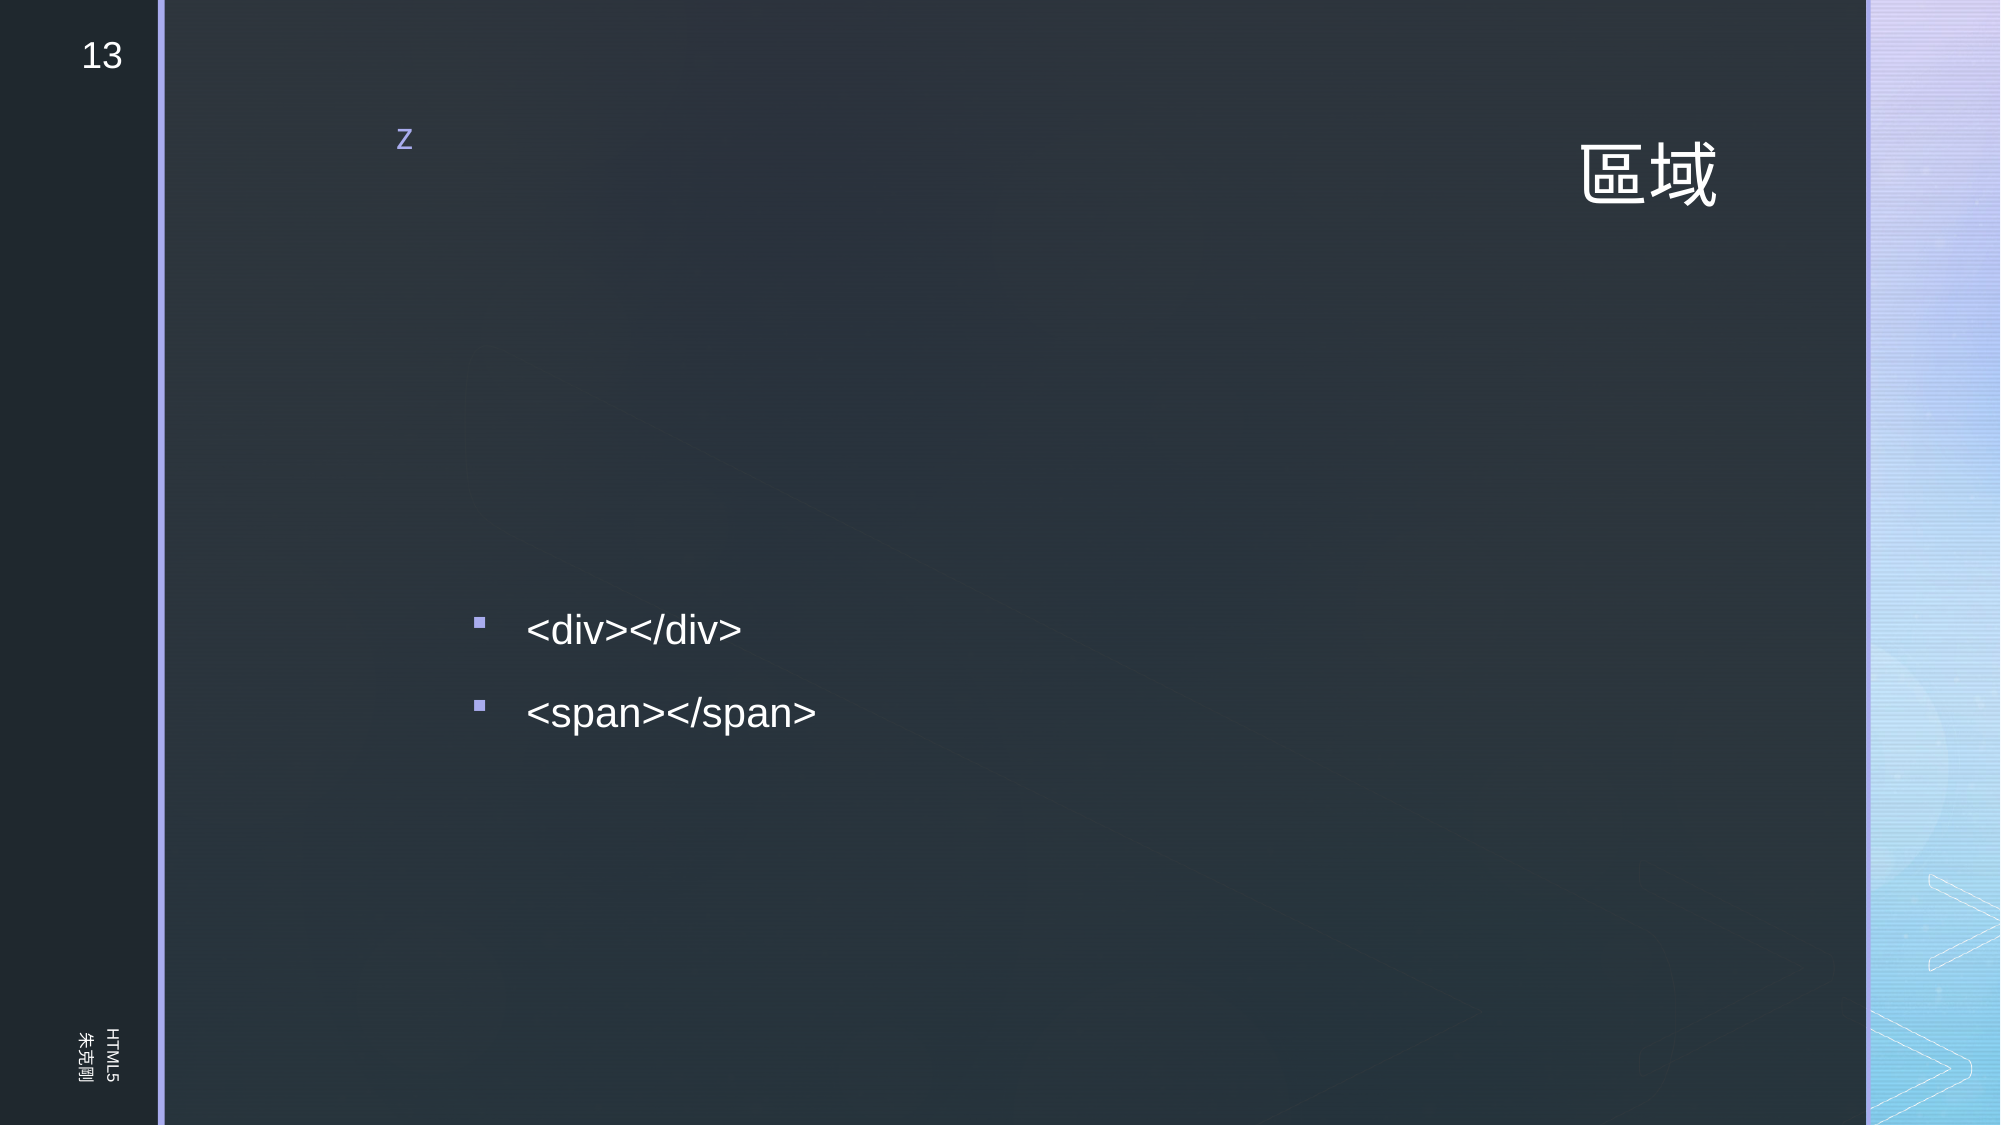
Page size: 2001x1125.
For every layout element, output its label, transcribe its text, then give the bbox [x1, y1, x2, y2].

picture [1871, 0, 2001, 1125]
title 區域 [428, 132, 1734, 310]
slide_number 朱克剛 [70, 661, 101, 1098]
footer HTML5 [101, 132, 131, 1098]
slide_number 13 [25, 26, 131, 80]
list <div></div> <span></span> [454, 336, 1734, 993]
